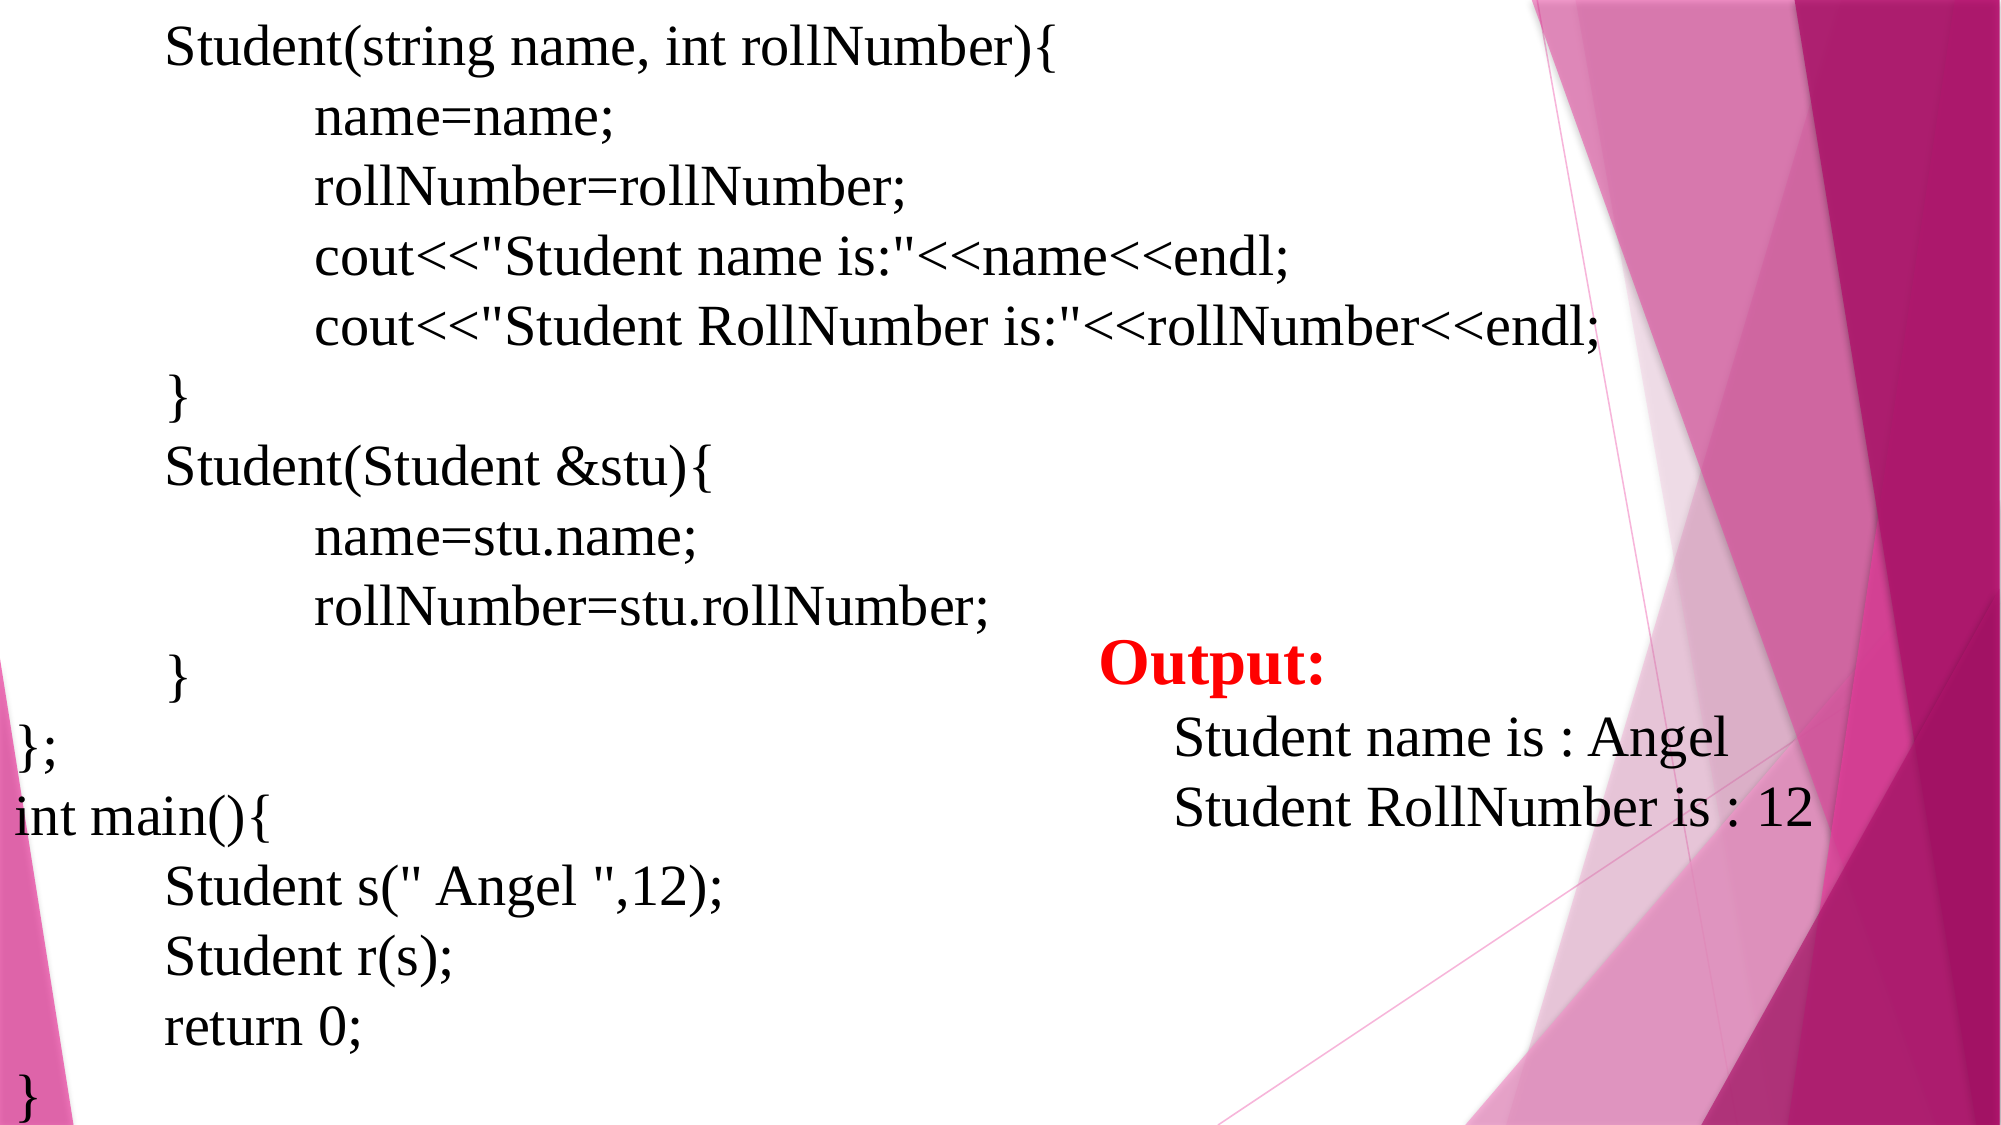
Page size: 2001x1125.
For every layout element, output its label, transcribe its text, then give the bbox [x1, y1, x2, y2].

text_box Student(string name, int rollNumber){ name=name; rollNumber=rollNumber; cout<<"Student name is:"<<name<<endl; cout<<"Student RollNumber is:"<<rollNumber<<endl; } Student(Student &stu){ name=stu.name; rollNumber=stu.rollNumber; } }; int main(){ Student s(" Angel ",12); Student r(s); return 0; } [0, 0, 2000, 1125]
text_box Output: Student name is : Angel Student RollNumber is : 12 [1083, 610, 2000, 845]
